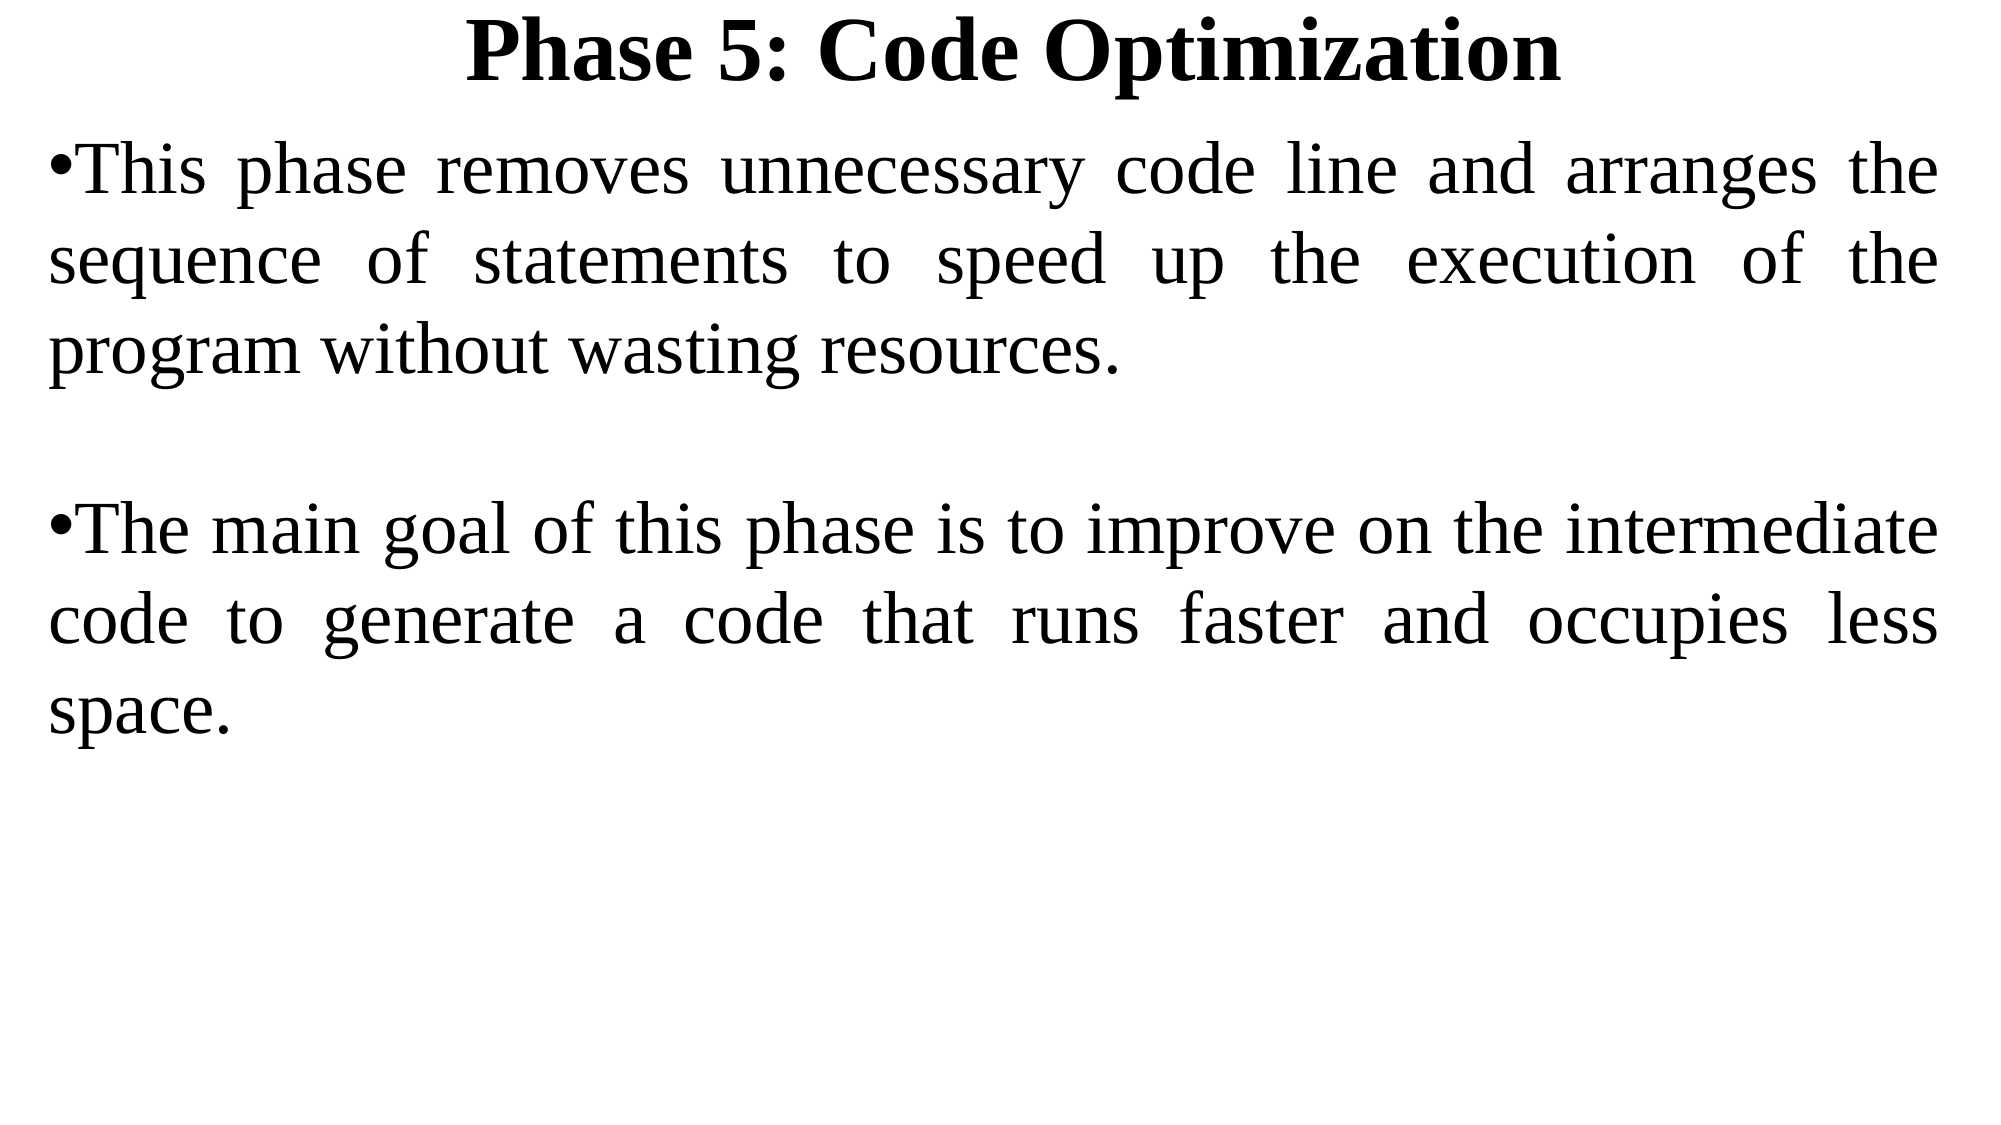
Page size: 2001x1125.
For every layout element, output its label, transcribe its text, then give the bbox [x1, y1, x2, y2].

text_box This phase removes unnecessary code line and arranges the sequence of statements to speed up the execution of the program without wasting resources. The main goal of this phase is to improve on the intermediate code to generate a code that runs faster and occupies less space. [33, 110, 1957, 1082]
text_box Phase 5: Code Optimization [164, 0, 1865, 104]
